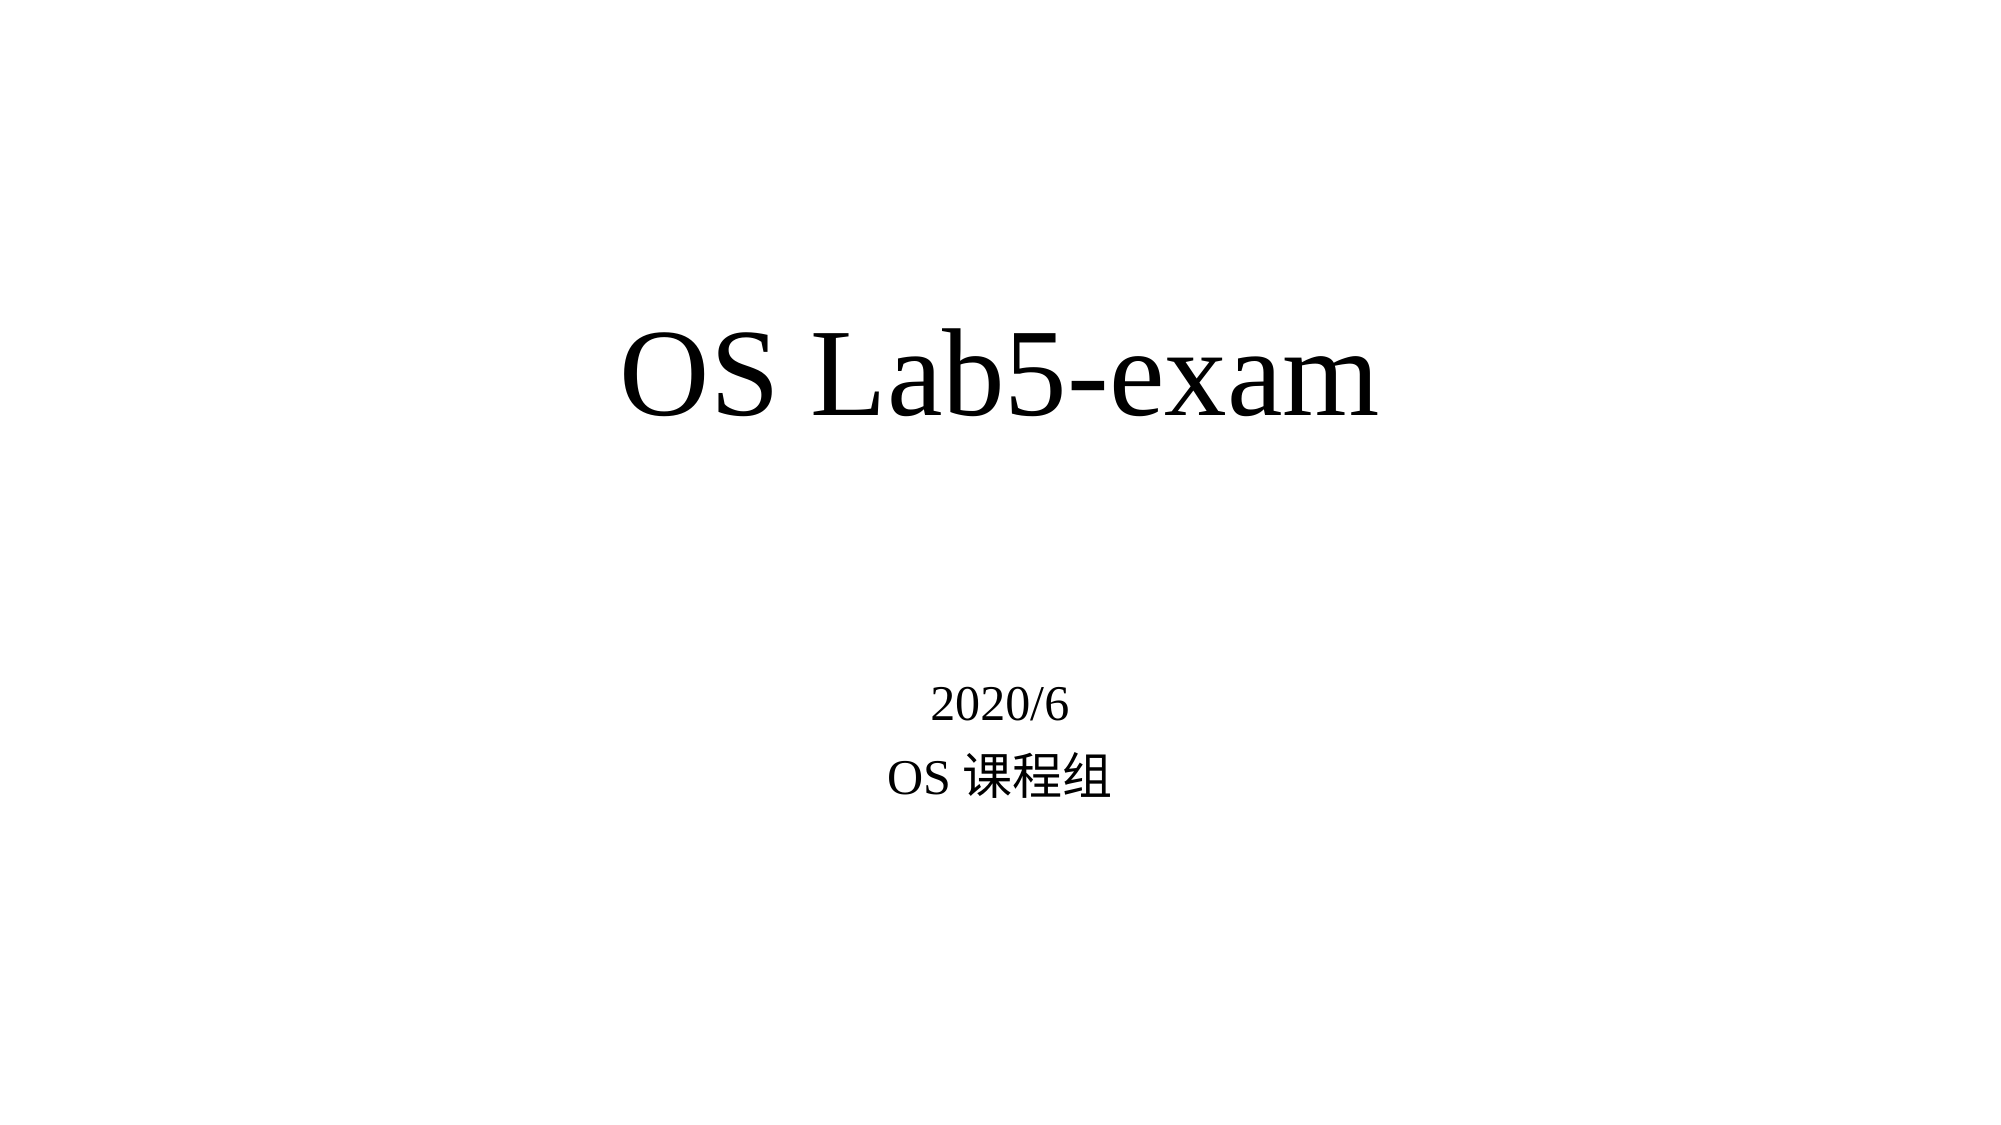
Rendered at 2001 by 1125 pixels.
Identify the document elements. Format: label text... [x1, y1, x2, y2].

subtitle 2020/6 OS课程组 [249, 669, 1750, 941]
title OS Lab5-exam [249, 208, 1750, 601]
